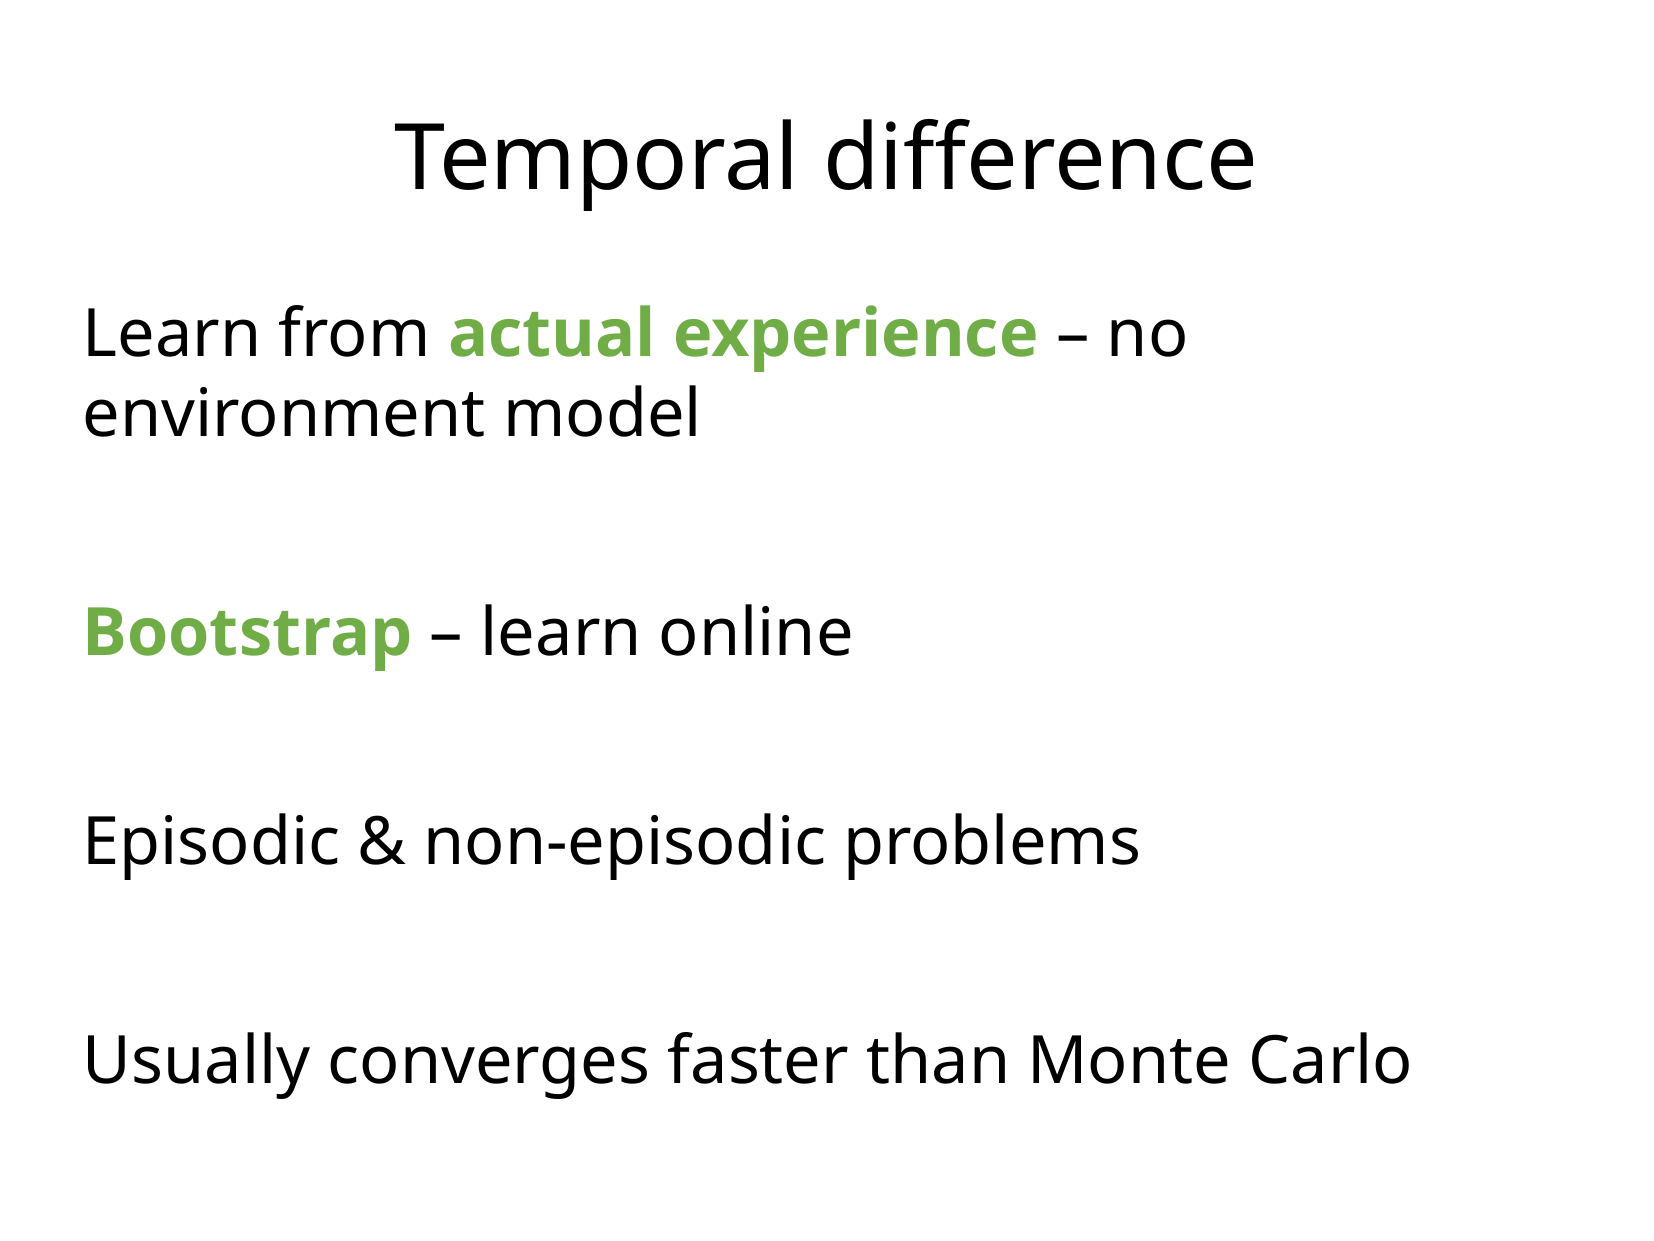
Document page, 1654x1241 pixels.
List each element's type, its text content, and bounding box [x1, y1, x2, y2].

title Temporal difference [82, 49, 1571, 257]
list Learn from actual experience – no environment model Bootstrap – learn online Episodic & non-episodic problems Usually converges faster than Monte Carlo [82, 290, 1571, 1145]
